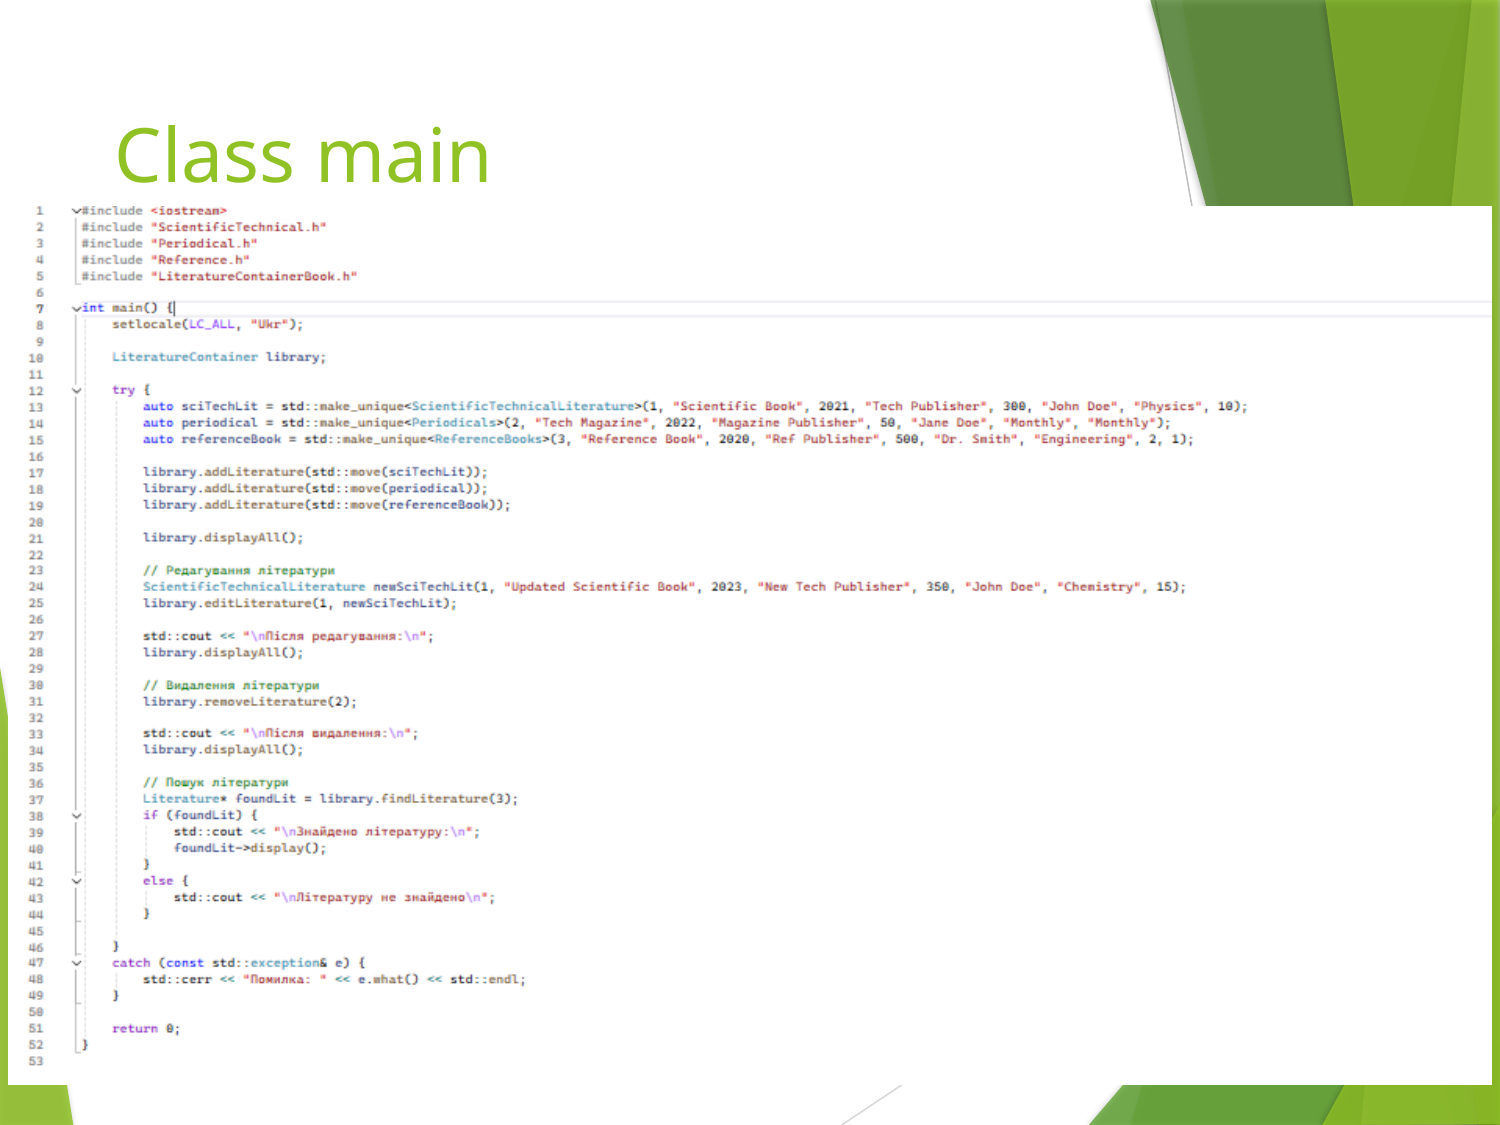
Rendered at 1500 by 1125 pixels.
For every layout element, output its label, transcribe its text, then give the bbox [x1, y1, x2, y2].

title Class main [99, 99, 1142, 204]
picture [8, 205, 1492, 1086]
